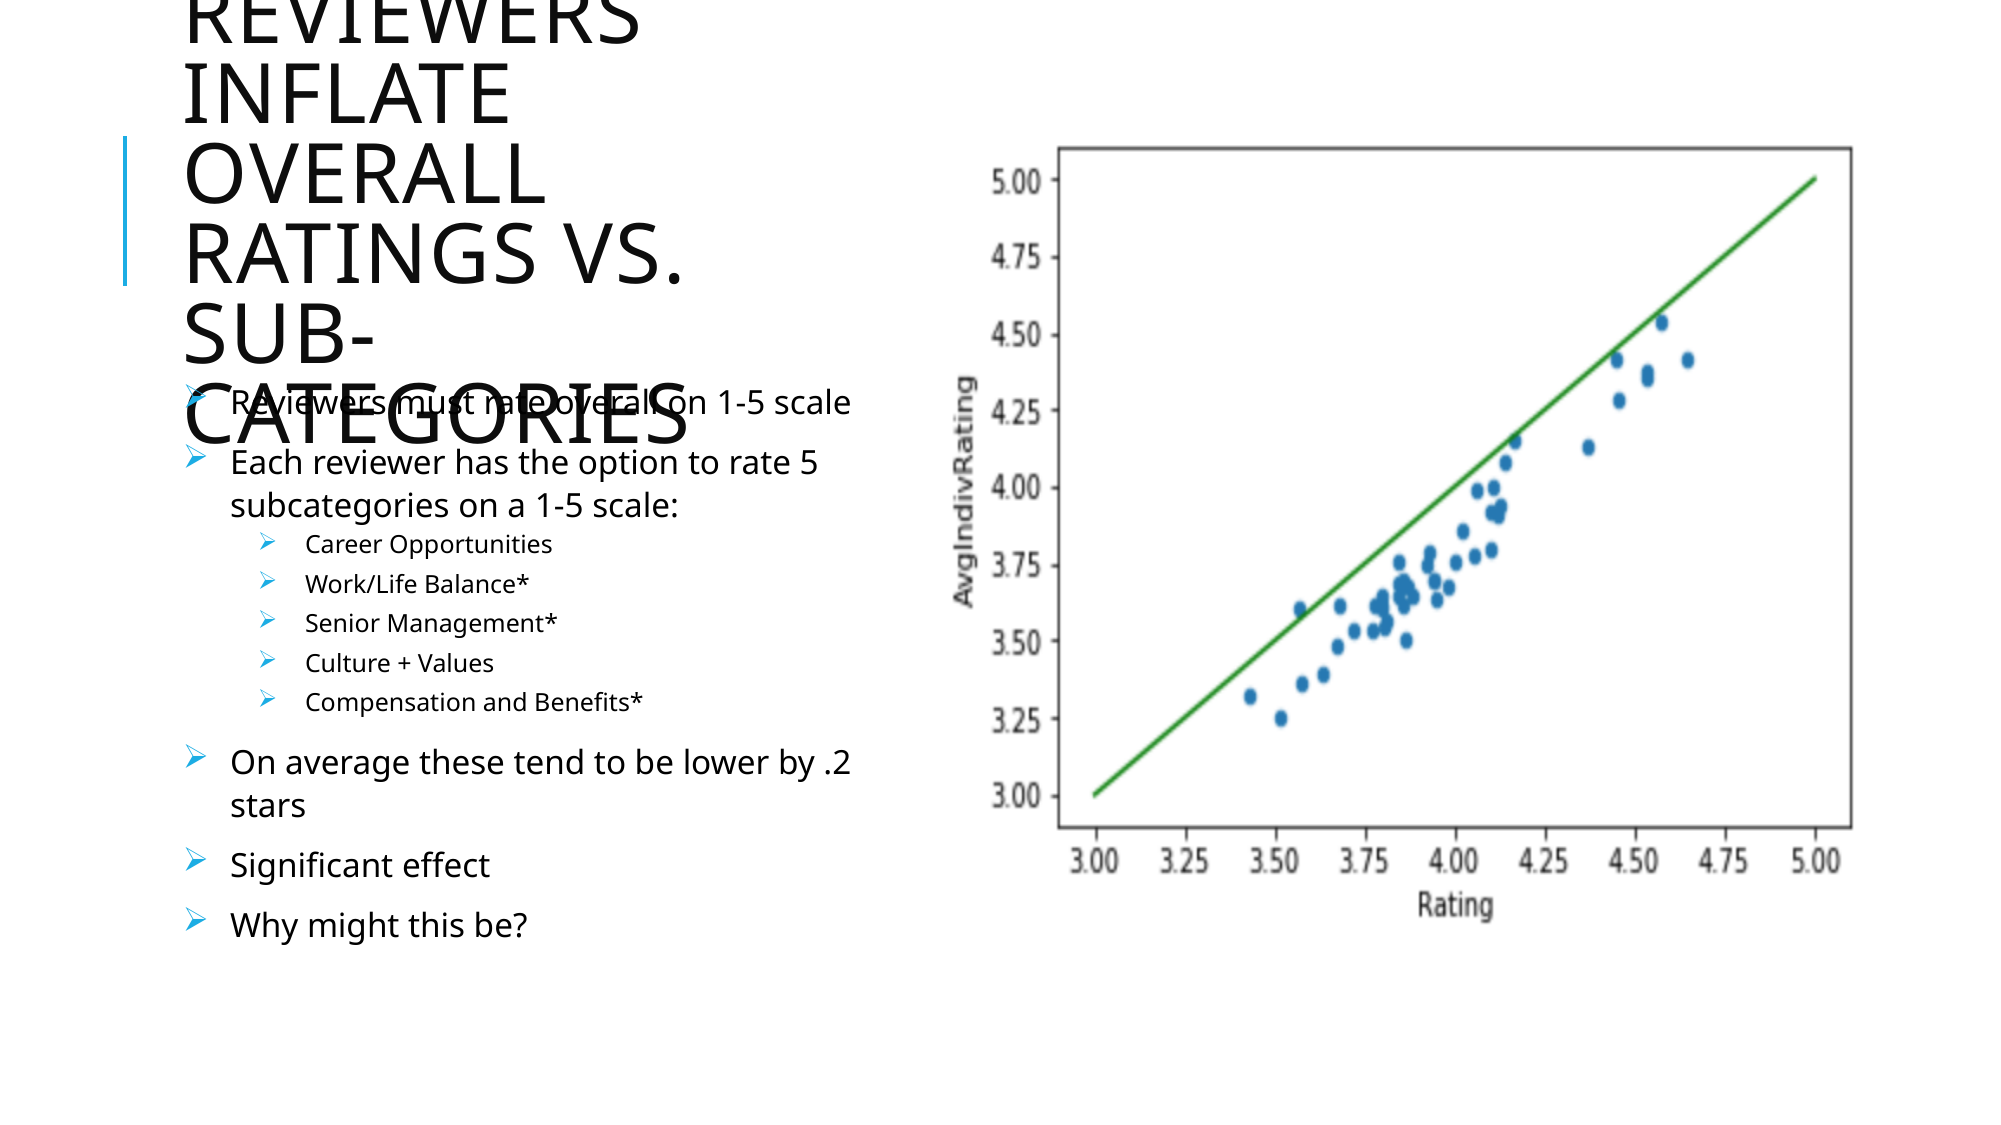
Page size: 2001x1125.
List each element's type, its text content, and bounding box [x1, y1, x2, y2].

list Reviewers must rate overall on 1-5 scale Each reviewer has the option to rate 5 subcategories on a 1-5 scale: Career Opportunities Work/Life Balance* Senior Management* Culture + Values Compensation and Benefits* On average these tend to be lower by .2 stars Significant effect Why might this be? [168, 370, 888, 988]
title Reviewers Inflate overall ratings vs. sub-categories [168, 77, 888, 363]
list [937, 102, 1870, 941]
